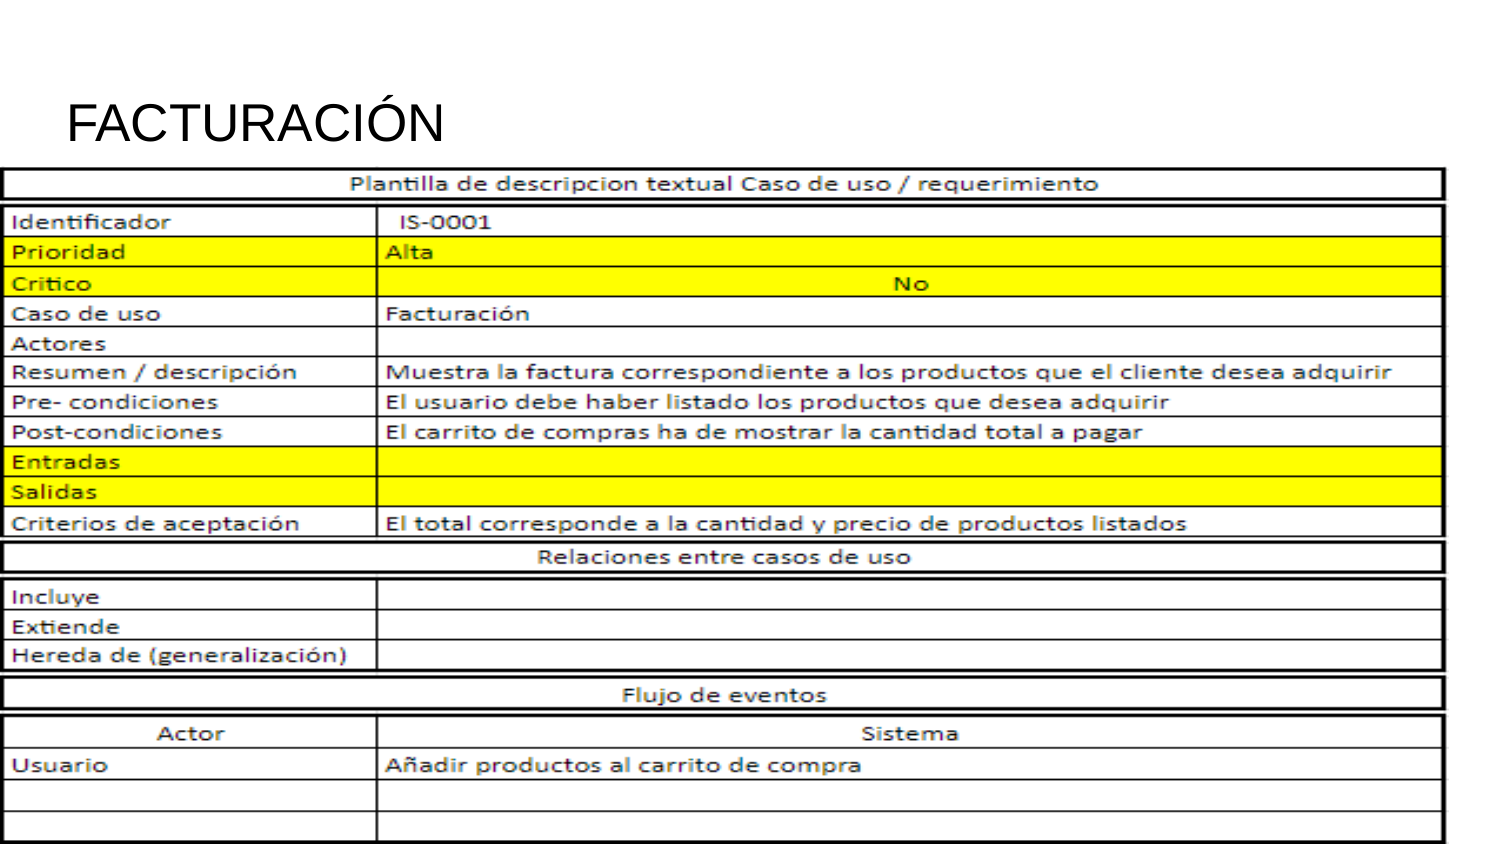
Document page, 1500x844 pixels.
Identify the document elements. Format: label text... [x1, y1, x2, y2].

picture [0, 166, 1450, 844]
title FACTURACIÓN [51, 72, 1449, 166]
